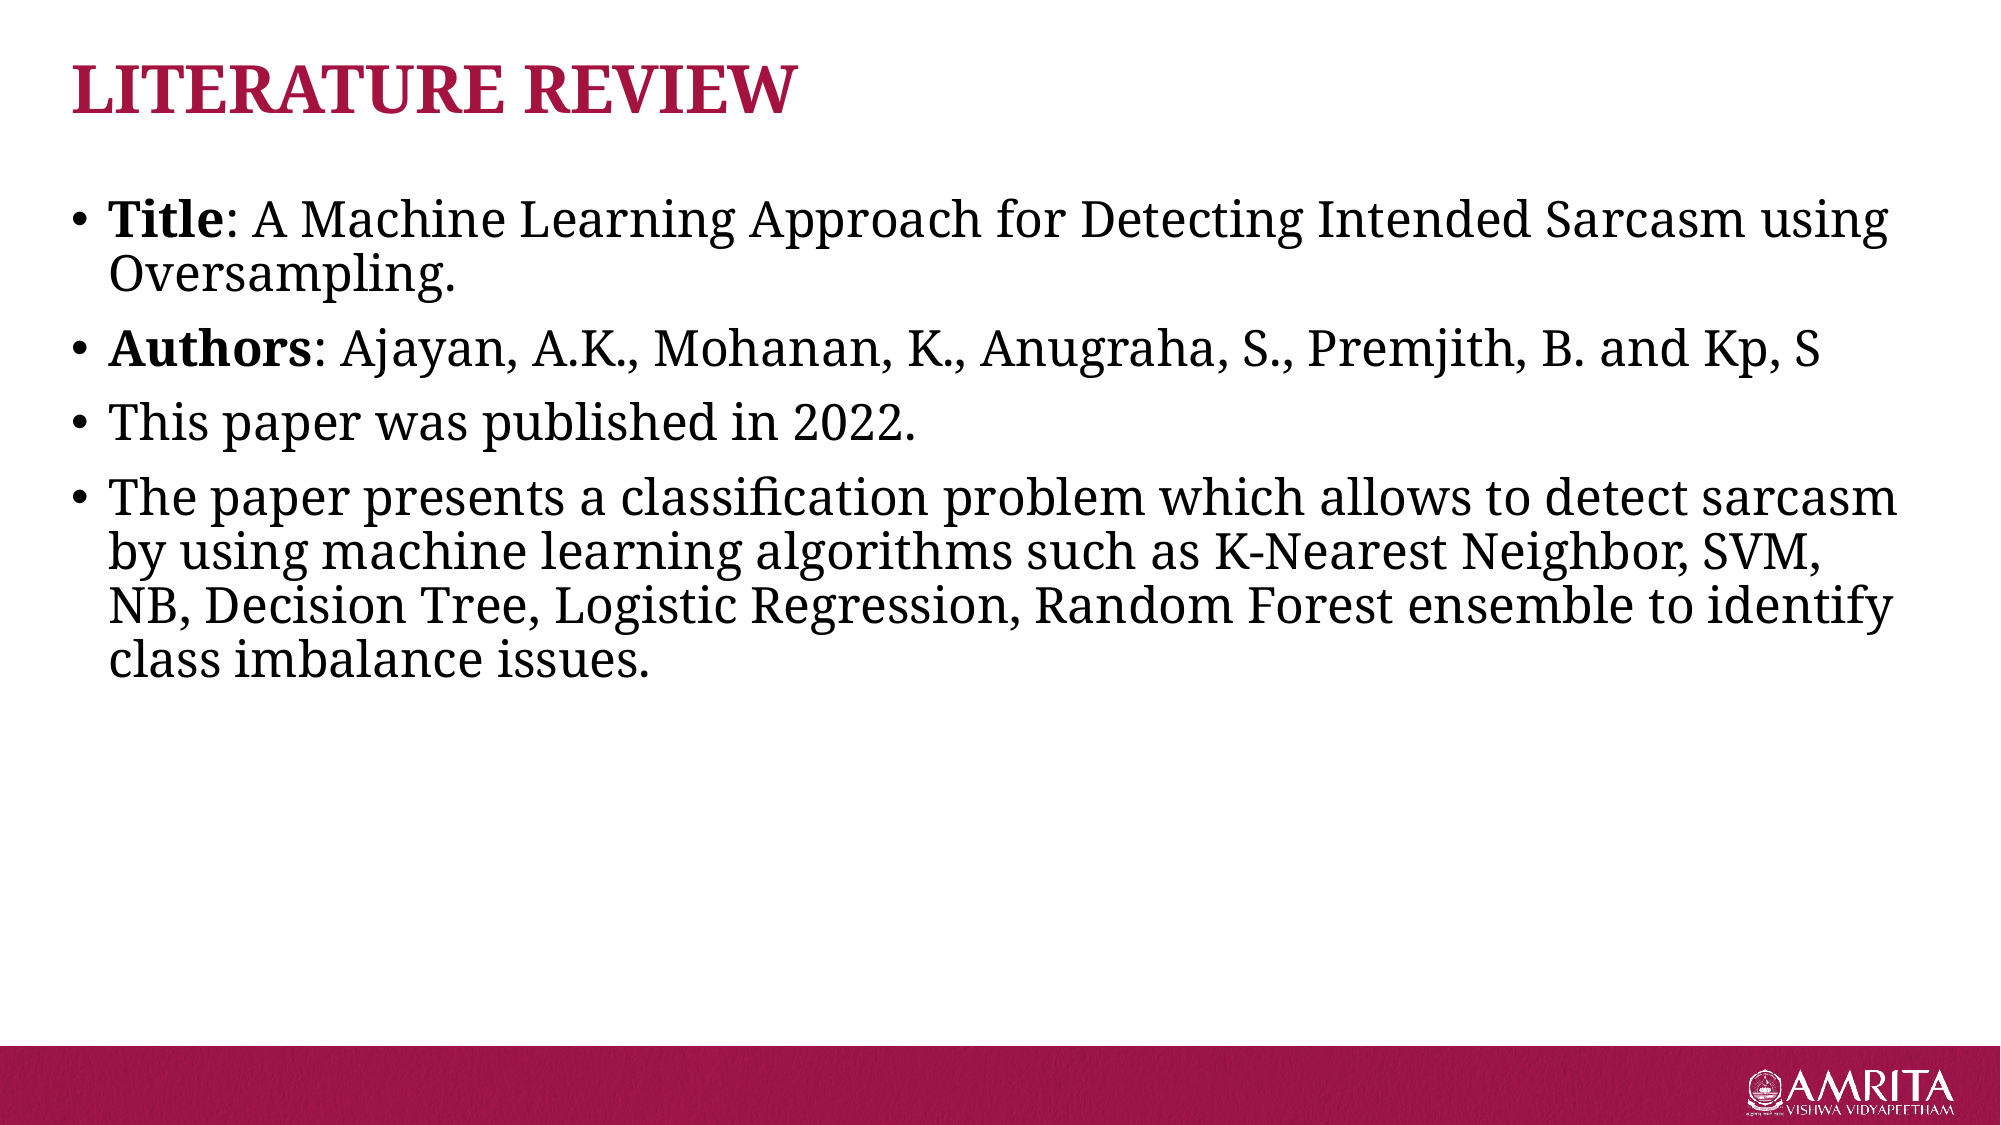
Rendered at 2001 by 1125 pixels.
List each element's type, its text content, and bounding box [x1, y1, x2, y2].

picture [0, 1046, 2001, 1125]
list Title: A Machine Learning Approach for Detecting Intended Sarcasm using Oversampling. Authors: Ajayan, A.K., Mohanan, K., Anugraha, S., Premjith, B. and Kp, S This paper was published in 2022. The paper presents a classification problem which allows to detect sarcasm by using machine learning algorithms such as K-Nearest Neighbor, SVM, NB, Decision Tree, Logistic Regression, Random Forest ensemble to identify class imbalance issues. [55, 186, 1933, 992]
title LITERATURE REVIEW [55, 57, 1933, 127]
